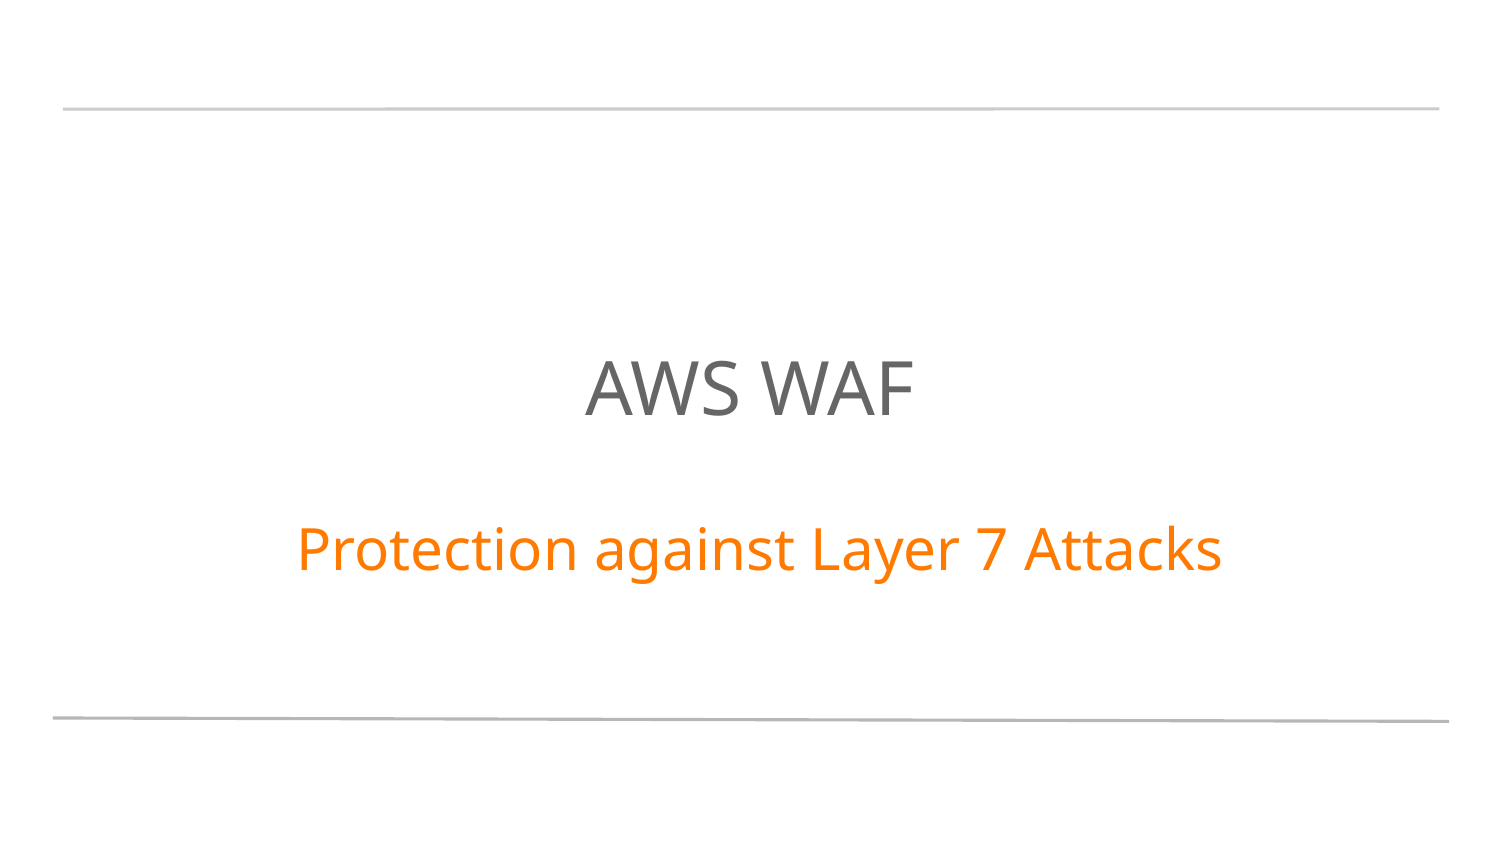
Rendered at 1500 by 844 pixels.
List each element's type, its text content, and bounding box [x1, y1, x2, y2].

subtitle Protection against Layer 7 Attacks [0, 497, 1398, 627]
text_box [52, 717, 1450, 722]
title AWS WAF [162, 258, 1338, 446]
